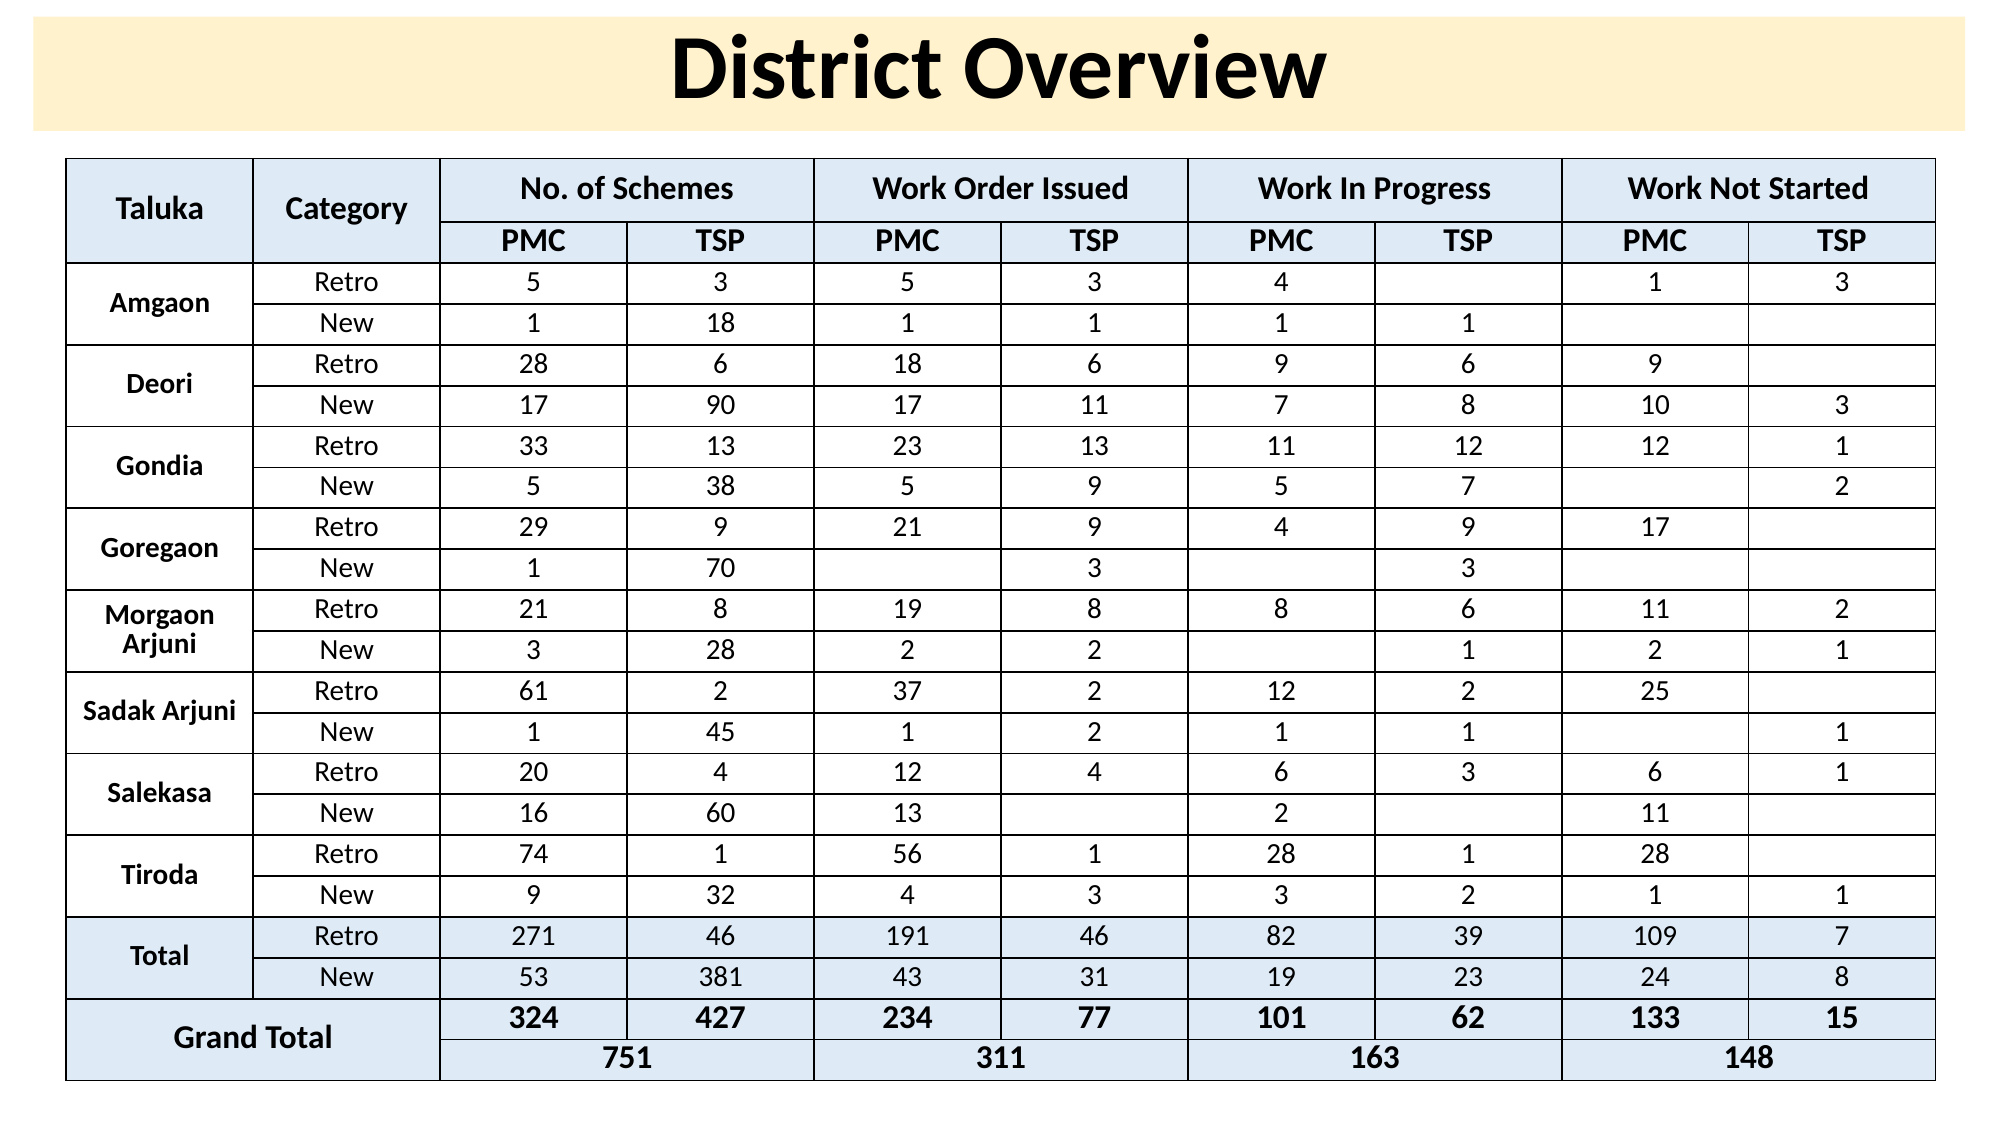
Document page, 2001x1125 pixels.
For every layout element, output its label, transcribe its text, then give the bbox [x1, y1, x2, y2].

table_cell 271 [441, 918, 626, 957]
table_cell 38 [628, 468, 813, 507]
table_cell 1 [441, 714, 626, 753]
table_cell 6 [628, 346, 813, 385]
table_cell 1 [1189, 714, 1374, 753]
table_cell 163 [1189, 1040, 1561, 1080]
table_cell 0 [815, 550, 1000, 589]
table_cell 4 [815, 877, 1000, 916]
table_cell 1 [1749, 714, 1935, 753]
table_cell New [254, 632, 439, 671]
table_cell 8 [628, 591, 813, 630]
table_cell Retro [254, 346, 439, 385]
table_cell Retro [254, 918, 439, 957]
table_cell TSP [628, 223, 813, 262]
table_cell 148 [1563, 1040, 1935, 1080]
table_cell 6 [1376, 346, 1561, 385]
table_header Work Not Started [1563, 159, 1935, 221]
table_cell 8 [1376, 387, 1561, 426]
table_cell 1 [1002, 305, 1187, 344]
table_cell 427 [628, 1000, 813, 1039]
table_cell 21 [815, 509, 1000, 548]
table_cell 0 [1749, 795, 1935, 834]
table_cell 28 [441, 346, 626, 385]
table_cell 2 [1189, 795, 1374, 834]
table_cell 24 [1563, 959, 1748, 998]
table_cell 6 [1189, 754, 1374, 793]
table_cell 0 [1563, 550, 1748, 589]
table_header Category [254, 159, 439, 262]
table_cell 4 [1189, 509, 1374, 548]
table_cell 3 [1376, 550, 1561, 589]
table_cell Retro [254, 509, 439, 548]
table_cell 2 [1376, 877, 1561, 916]
table_cell 77 [1002, 1000, 1187, 1039]
table_cell 15 [1749, 1000, 1935, 1039]
table_cell New [254, 305, 439, 344]
table_cell 0 [1376, 795, 1561, 834]
table_cell New [254, 387, 439, 426]
table_cell 3 [1189, 877, 1374, 916]
table_cell 3 [1376, 754, 1561, 793]
table_cell Sadak Arjuni [67, 673, 252, 753]
table_cell TSP [1376, 223, 1561, 262]
table_cell 74 [441, 836, 626, 875]
table_cell 62 [1376, 1000, 1561, 1039]
table_cell 1 [1563, 877, 1748, 916]
title District Overview [33, 16, 1966, 131]
table_cell 8 [1002, 591, 1187, 630]
table_cell 39 [1376, 918, 1561, 957]
table_cell 23 [1376, 959, 1561, 998]
table_cell 46 [1002, 918, 1187, 957]
table_cell 5 [815, 468, 1000, 507]
table_cell 6 [1002, 346, 1187, 385]
table_cell 17 [1563, 509, 1748, 548]
table_cell 2 [628, 673, 813, 712]
table_cell 12 [1376, 427, 1561, 467]
table_cell 23 [815, 427, 1000, 467]
table_cell 82 [1189, 918, 1374, 957]
table_cell 2 [1002, 632, 1187, 671]
table_cell 3 [1002, 264, 1187, 303]
table_header Work In Progress [1189, 159, 1561, 221]
table_cell Retro [254, 836, 439, 875]
table_cell 11 [1563, 591, 1748, 630]
table_cell 3 [1749, 264, 1935, 303]
table_cell Morgaon Arjuni [67, 591, 252, 671]
table_cell Retro [254, 591, 439, 630]
table_cell 56 [815, 836, 1000, 875]
table_cell 2 [1563, 632, 1748, 671]
table_cell 9 [1563, 346, 1748, 385]
table_cell 11 [1189, 427, 1374, 467]
table_cell 28 [1563, 836, 1748, 875]
table_cell 70 [628, 550, 813, 589]
table_cell 2 [1749, 468, 1935, 507]
table_cell 0 [1749, 550, 1935, 589]
table_cell 9 [1189, 346, 1374, 385]
table_cell 1 [441, 305, 626, 344]
table_cell 21 [441, 591, 626, 630]
table_cell 1 [628, 836, 813, 875]
table_cell 13 [628, 427, 813, 467]
table_cell 17 [815, 387, 1000, 426]
table_cell 0 [1376, 264, 1561, 303]
table_cell 3 [1749, 387, 1935, 426]
table_cell 9 [441, 877, 626, 916]
table_cell 0 [1563, 305, 1748, 344]
table_cell 5 [441, 264, 626, 303]
table_cell 2 [815, 632, 1000, 671]
table_cell Gondia [67, 427, 252, 507]
table_cell Tiroda [67, 836, 252, 916]
table_cell 1 [1376, 305, 1561, 344]
table_cell 2 [1749, 591, 1935, 630]
table_cell 45 [628, 714, 813, 753]
table_cell Retro [254, 754, 439, 793]
table_cell 10 [1563, 387, 1748, 426]
table_cell New [254, 468, 439, 507]
table_cell Salekasa [67, 754, 252, 834]
table_cell 751 [441, 1040, 813, 1080]
table_cell PMC [441, 223, 626, 262]
table_cell 101 [1189, 1000, 1374, 1039]
table_cell 4 [628, 754, 813, 793]
table_cell 8 [1749, 959, 1935, 998]
table_cell 46 [628, 918, 813, 957]
table_cell New [254, 795, 439, 834]
table_cell 9 [1002, 468, 1187, 507]
table_cell 28 [1189, 836, 1374, 875]
table_cell 90 [628, 387, 813, 426]
table_cell Goregaon [67, 509, 252, 589]
table_cell 37 [815, 673, 1000, 712]
table_cell 1 [1376, 836, 1561, 875]
table_cell 381 [628, 959, 813, 998]
table_cell Retro [254, 264, 439, 303]
table_cell Amgaon [67, 264, 252, 344]
table_cell 61 [441, 673, 626, 712]
table_cell 5 [441, 468, 626, 507]
table_cell 234 [815, 1000, 1000, 1039]
table_cell 19 [1189, 959, 1374, 998]
table_cell New [254, 959, 439, 998]
table_cell 2 [1002, 673, 1187, 712]
table_cell 9 [1002, 509, 1187, 548]
table_cell 12 [1563, 427, 1748, 467]
table_cell New [254, 714, 439, 753]
table_cell 0 [1189, 632, 1374, 671]
table_cell 32 [628, 877, 813, 916]
table_cell 0 [1749, 305, 1935, 344]
table_cell 2 [1002, 714, 1187, 753]
table_cell 13 [1002, 427, 1187, 467]
table_cell Grand Total [67, 1000, 439, 1080]
table_cell 1 [1189, 305, 1374, 344]
table_cell 9 [628, 509, 813, 548]
table_cell 2 [1376, 673, 1561, 712]
table_cell 8 [1189, 591, 1374, 630]
table_cell 0 [1749, 673, 1935, 712]
table_cell 31 [1002, 959, 1187, 998]
table_cell 1 [441, 550, 626, 589]
table_cell 191 [815, 918, 1000, 957]
table_cell 3 [628, 264, 813, 303]
table_cell 133 [1563, 1000, 1748, 1039]
table_cell 1 [1749, 427, 1935, 467]
table_cell 6 [1563, 754, 1748, 793]
table_header No. of Schemes [441, 159, 813, 221]
table_cell 7 [1749, 918, 1935, 957]
table_cell 1 [1563, 264, 1748, 303]
table_cell TSP [1749, 223, 1935, 262]
table_cell New [254, 550, 439, 589]
table_cell 0 [1563, 714, 1748, 753]
table_cell 311 [815, 1040, 1187, 1080]
table_cell 7 [1376, 468, 1561, 507]
table_cell New [254, 877, 439, 916]
table_cell 0 [1002, 795, 1187, 834]
table_cell Total [67, 918, 252, 998]
table_cell 43 [815, 959, 1000, 998]
table_cell 13 [815, 795, 1000, 834]
table_cell 1 [1749, 877, 1935, 916]
table_cell 12 [1189, 673, 1374, 712]
table_cell PMC [1189, 223, 1374, 262]
table_cell 1 [1749, 754, 1935, 793]
table_cell 7 [1189, 387, 1374, 426]
table_cell 29 [441, 509, 626, 548]
table_cell 18 [628, 305, 813, 344]
table_cell 3 [1002, 877, 1187, 916]
table_cell 19 [815, 591, 1000, 630]
table_cell 3 [1002, 550, 1187, 589]
table_cell 1 [815, 714, 1000, 753]
table_cell 0 [1749, 509, 1935, 548]
table_cell PMC [815, 223, 1000, 262]
table_cell 5 [815, 264, 1000, 303]
table_cell 5 [1189, 468, 1374, 507]
table_cell 16 [441, 795, 626, 834]
table_cell 20 [441, 754, 626, 793]
table_cell 4 [1189, 264, 1374, 303]
table_cell 60 [628, 795, 813, 834]
table_cell 324 [441, 1000, 626, 1039]
table_cell Retro [254, 673, 439, 712]
table_cell 17 [441, 387, 626, 426]
table_cell 1 [815, 305, 1000, 344]
table_cell 1 [1376, 714, 1561, 753]
table_cell Retro [254, 427, 439, 467]
table_cell 18 [815, 346, 1000, 385]
table_cell 25 [1563, 673, 1748, 712]
table_cell 1 [1749, 632, 1935, 671]
table_cell 0 [1189, 550, 1374, 589]
table_header Work Order Issued [815, 159, 1187, 221]
table_cell 6 [1376, 591, 1561, 630]
table_cell 109 [1563, 918, 1748, 957]
table_cell 0 [1563, 468, 1748, 507]
table_cell 1 [1002, 836, 1187, 875]
table_cell 4 [1002, 754, 1187, 793]
table_cell PMC [1563, 223, 1748, 262]
table_cell 0 [1749, 836, 1935, 875]
table_cell 28 [628, 632, 813, 671]
table_cell 11 [1002, 387, 1187, 426]
table_cell 1 [1376, 632, 1561, 671]
table_cell 9 [1376, 509, 1561, 548]
table_cell 12 [815, 754, 1000, 793]
table_header Taluka [67, 159, 252, 262]
table_cell 3 [441, 632, 626, 671]
table_cell 53 [441, 959, 626, 998]
table_cell Deori [67, 346, 252, 426]
table_cell TSP [1002, 223, 1187, 262]
table_cell 0 [1749, 346, 1935, 385]
table_cell 11 [1563, 795, 1748, 834]
table_cell 33 [441, 427, 626, 467]
